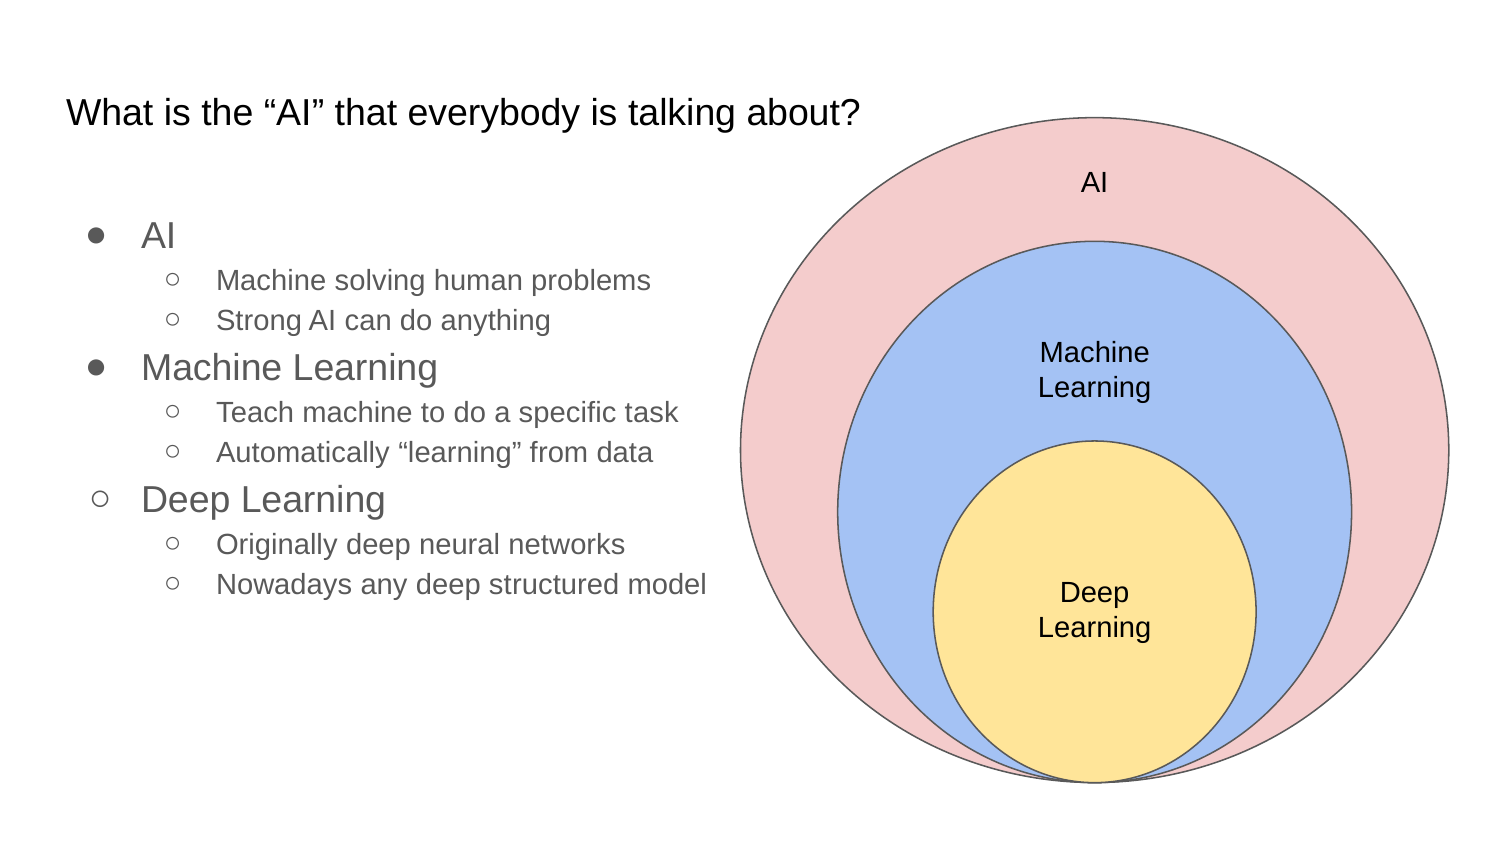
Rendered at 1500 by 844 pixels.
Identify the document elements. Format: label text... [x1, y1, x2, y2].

text_box [933, 440, 1257, 783]
title What is the “AI” that everybody is talking about? [51, 72, 915, 167]
text_box [837, 241, 1352, 782]
list AI Machine solving human problems Strong AI can do anything Machine Learning Teach machine to do a specific task Automatically “learning” from data Deep Learning Originally deep neural networks Nowadays any deep structured model [51, 189, 741, 750]
text_box AI [1020, 147, 1169, 213]
text_box Deep Learning [1020, 558, 1169, 666]
text_box [740, 117, 1449, 781]
text_box Machine Learning [1020, 318, 1169, 426]
